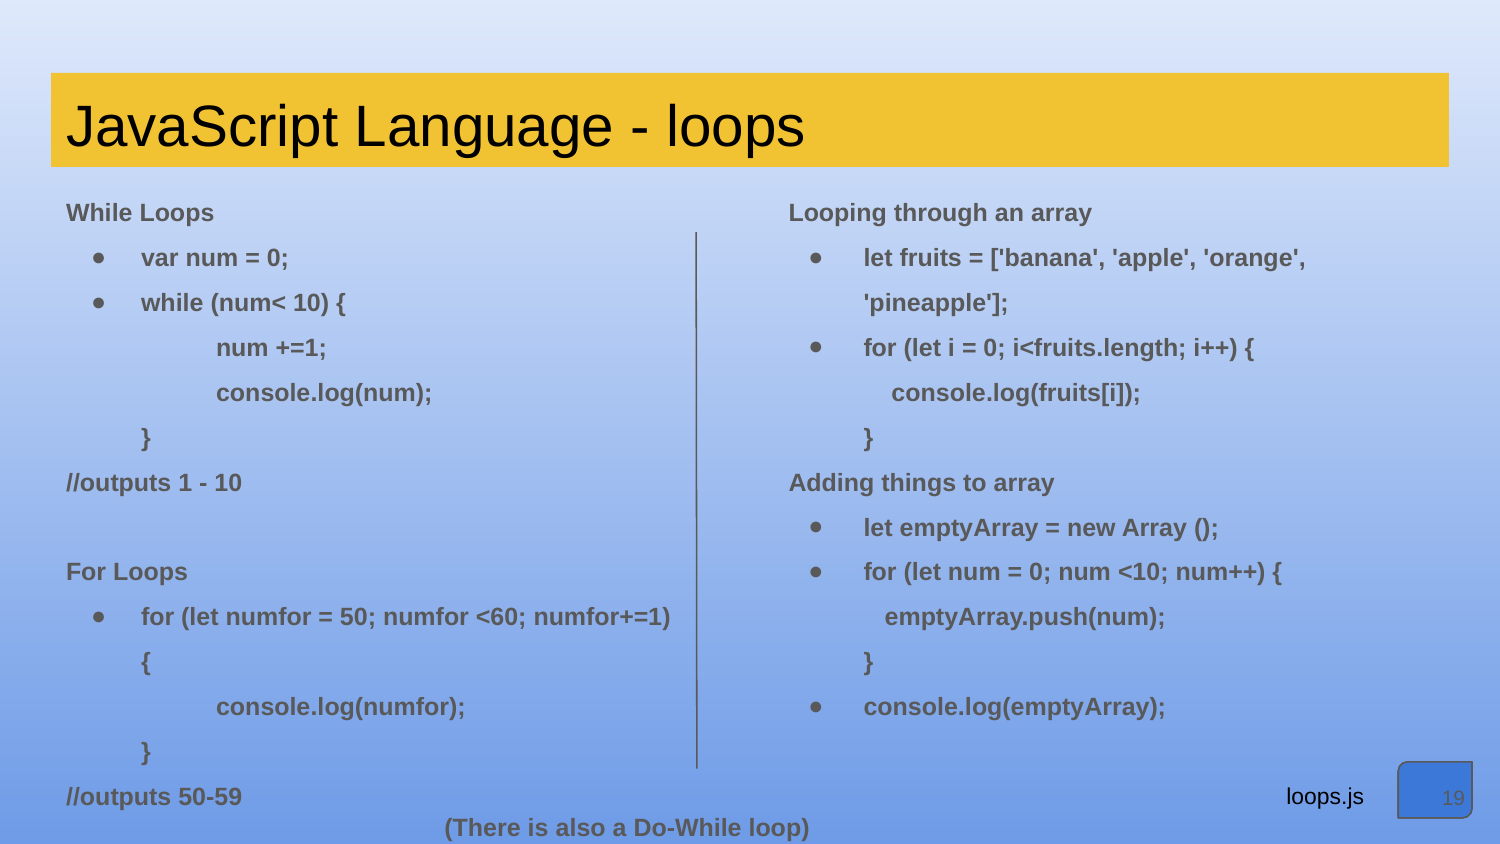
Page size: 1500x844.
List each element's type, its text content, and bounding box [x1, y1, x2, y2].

text_box While Loops var num = 0; while (num< 10) { num +=1; console.log(num); } //outputs 1 - 10 For Loops for (let numfor = 50; numfor <60; numfor+=1) { console.log(numfor); } //outputs 50-59 [51, 166, 700, 826]
title JavaScript Language - loops [51, 72, 1449, 167]
text_box loops.js [1271, 768, 1390, 824]
text_box Looping through an array let fruits = ['banana', 'apple', 'orange', 'pineapple']; for (let i = 0; i<fruits.length; i++) { console.log(fruits[i]); } Adding things to array let emptyArray = new Array (); for (let num = 0; num <10; num++) { emptyArray.push(num); } console.log(emptyArray); [773, 166, 1434, 779]
text_box (There is also a Do-While loop) [429, 781, 999, 844]
slide_number ‹#› [1389, 764, 1480, 830]
